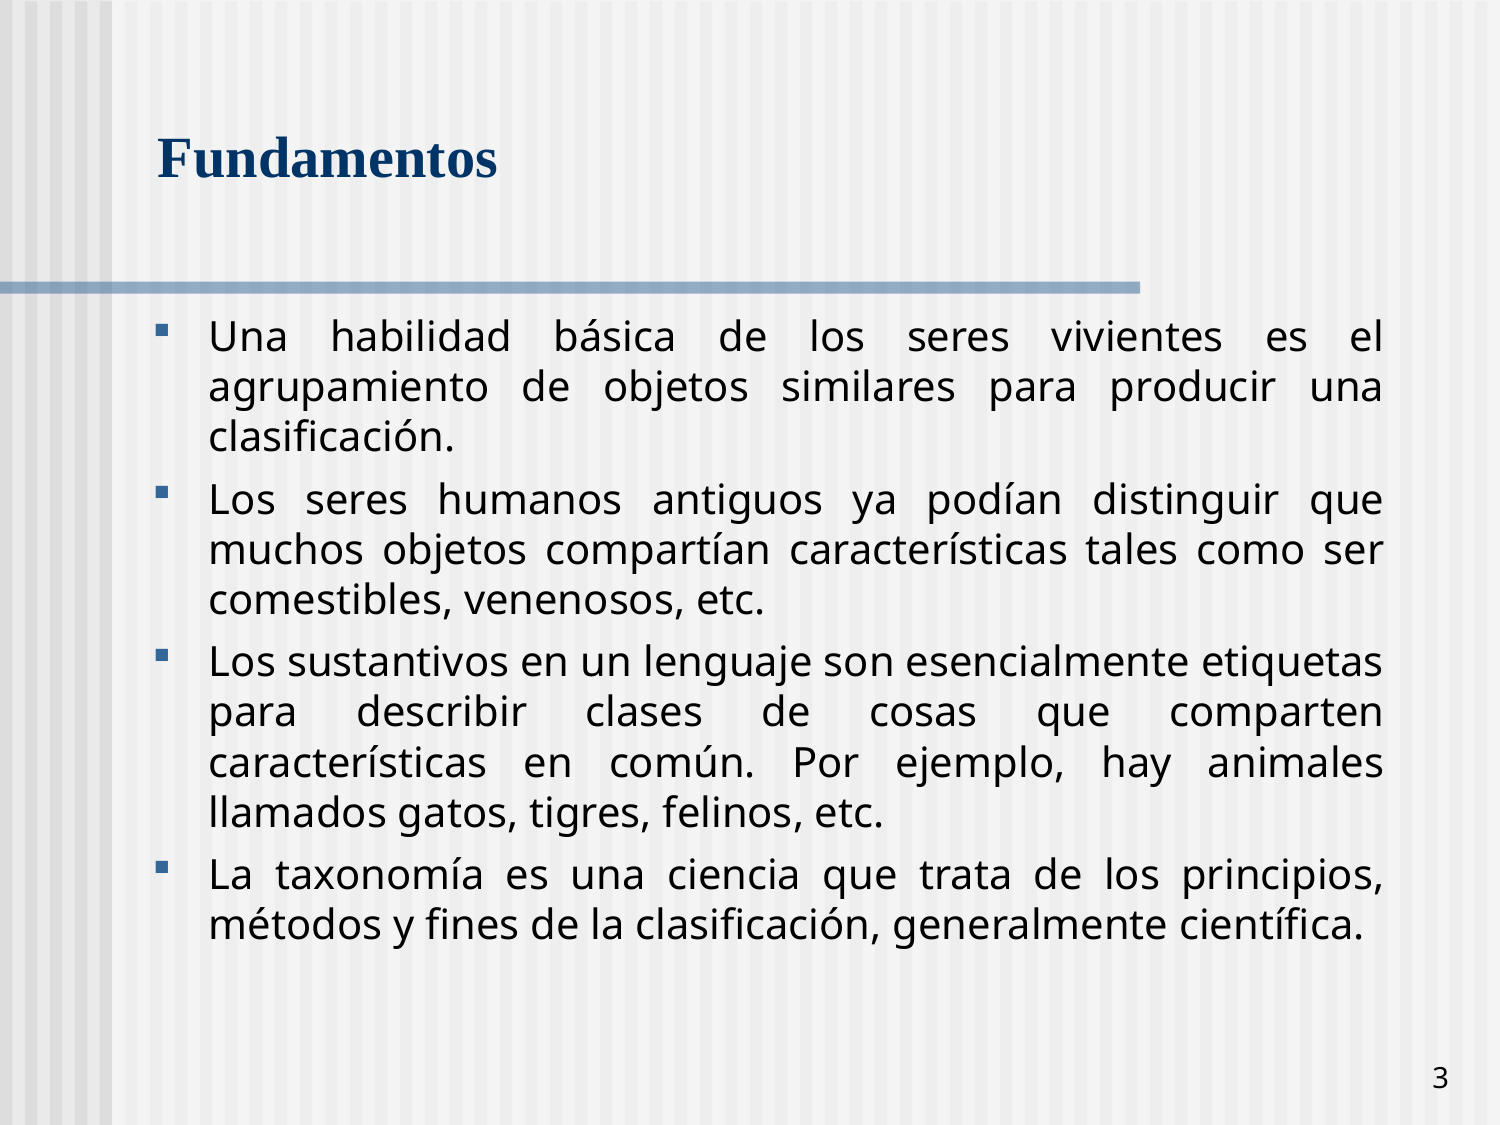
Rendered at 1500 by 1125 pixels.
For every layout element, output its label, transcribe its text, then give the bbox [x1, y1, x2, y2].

list Una habilidad básica de los seres vivientes es el agrupamiento de objetos similares para producir una clasificación. Los seres humanos antiguos ya podían distinguir que muchos objetos compartían características tales como ser comestibles, venenosos, etc. Los sustantivos en un lenguaje son esencialmente etiquetas para describir clases de cosas que comparten características en común. Por ejemplo, hay animales llamados gatos, tigres, felinos, etc. La taxonomía es una ciencia que trata de los principios, métodos y fines de la clasificación, generalmente científica. [137, 302, 1400, 956]
title Fundamentos [142, 111, 1482, 267]
slide_number 3 [1151, 1031, 1465, 1107]
